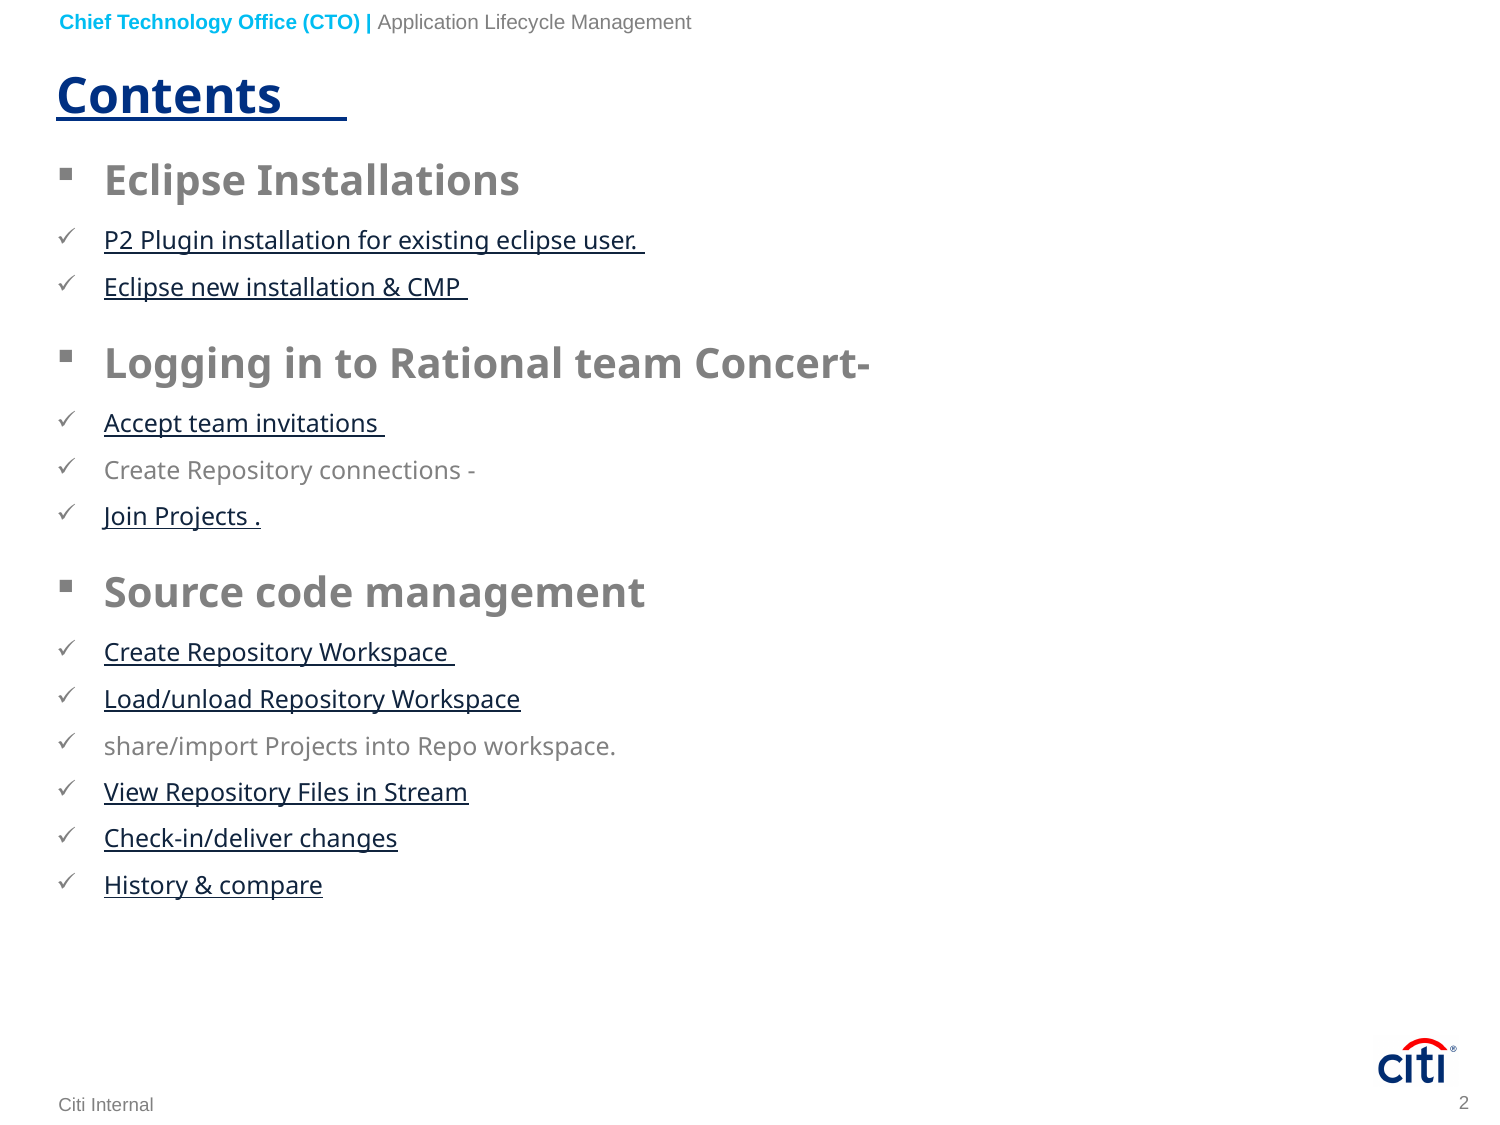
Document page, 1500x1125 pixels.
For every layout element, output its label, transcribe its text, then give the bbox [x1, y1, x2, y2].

title Contents [56, 63, 1464, 145]
picture [1373, 1035, 1459, 1087]
list Eclipse Installations P2 Plugin installation for existing eclipse user. Eclipse new installation & CMP Logging in to Rational team Concert- Accept team invitations Create Repository connections - Join Projects . Source code management Create Repository Workspace Load/unload Repository Workspace share/import Projects into Repo workspace. View Repository Files in Stream Check-in/deliver changes History & compare [56, 146, 1464, 959]
